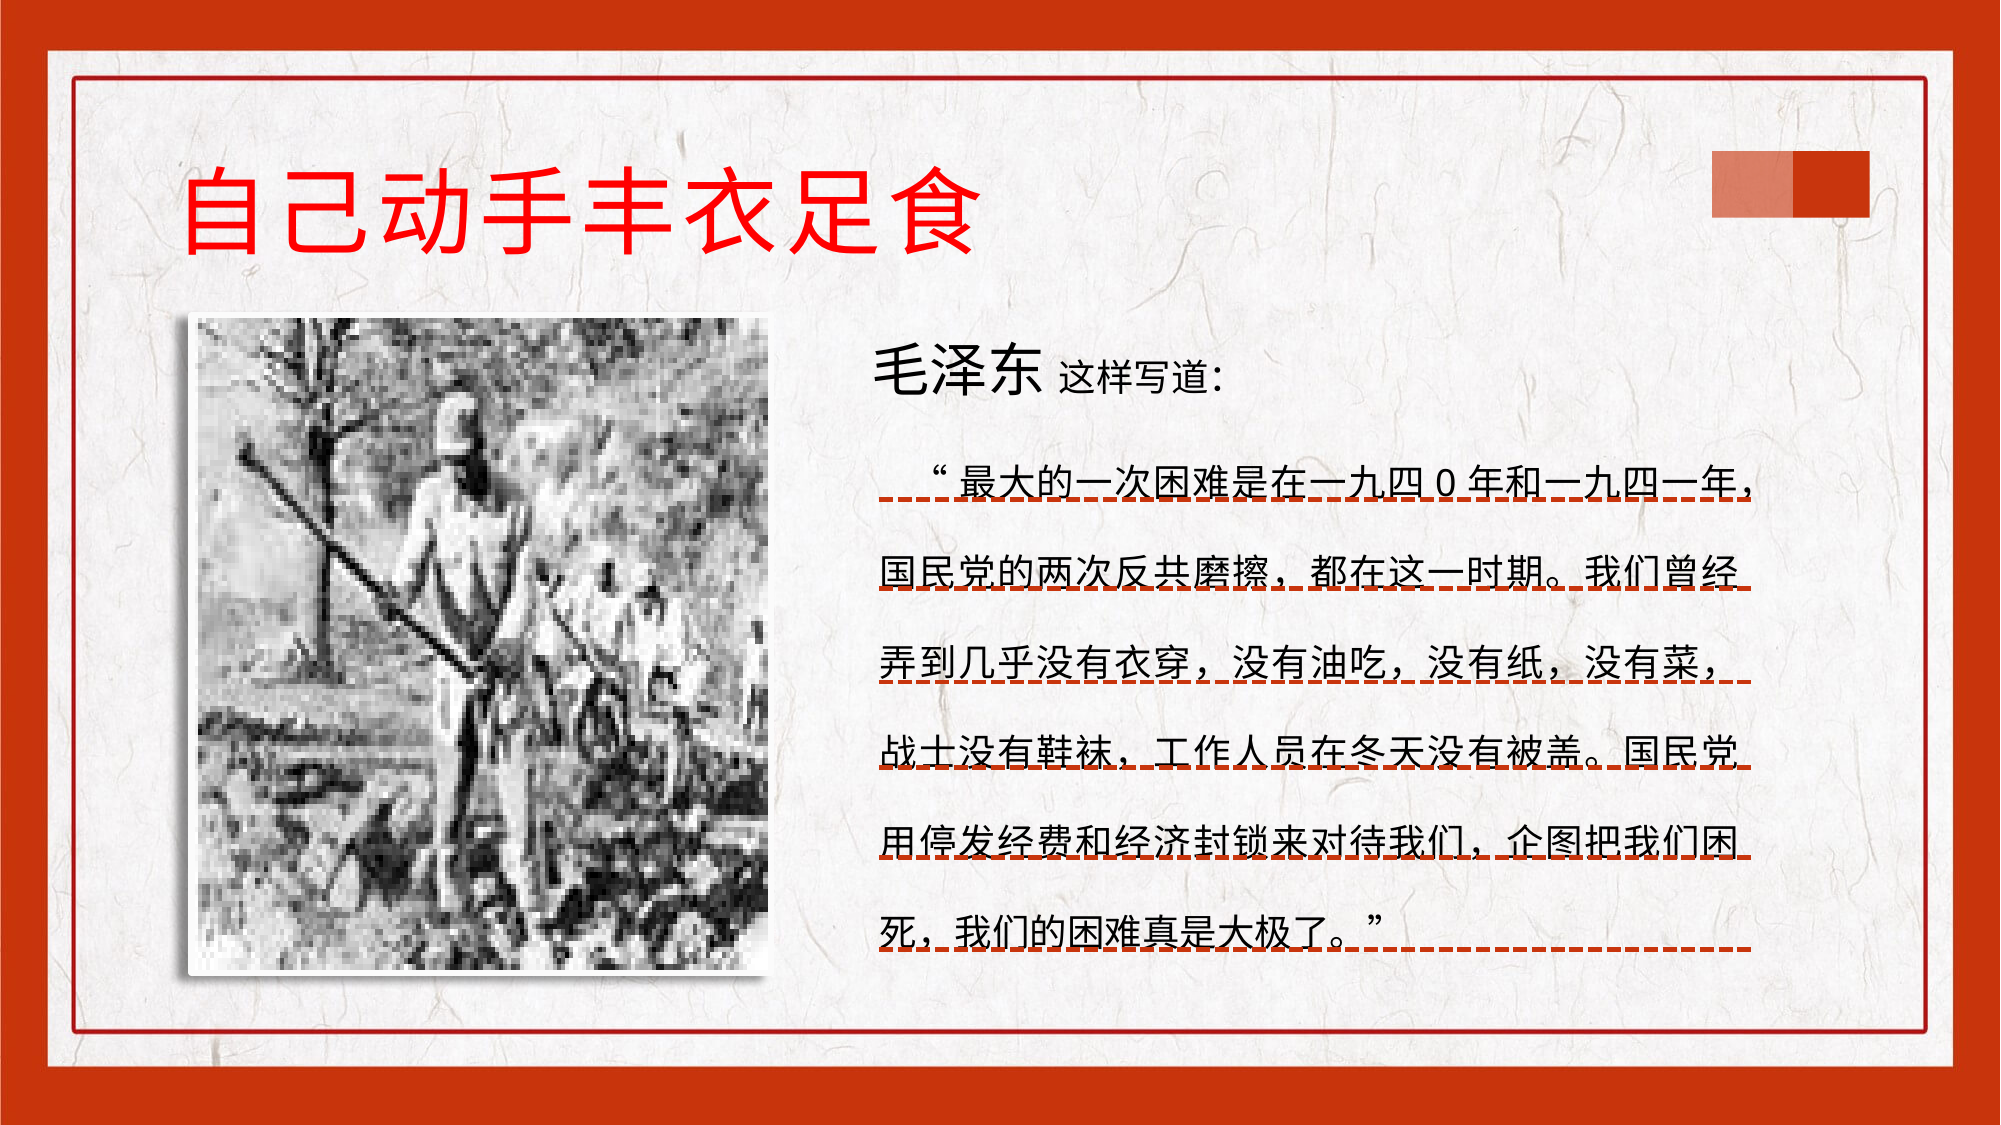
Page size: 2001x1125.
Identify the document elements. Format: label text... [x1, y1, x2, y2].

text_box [865, 406, 1755, 953]
text_box 毛泽东 这样写道： [856, 291, 1612, 411]
picture [0, 0, 2000, 1125]
text_box 自己动手丰衣足食 [158, 143, 1378, 274]
